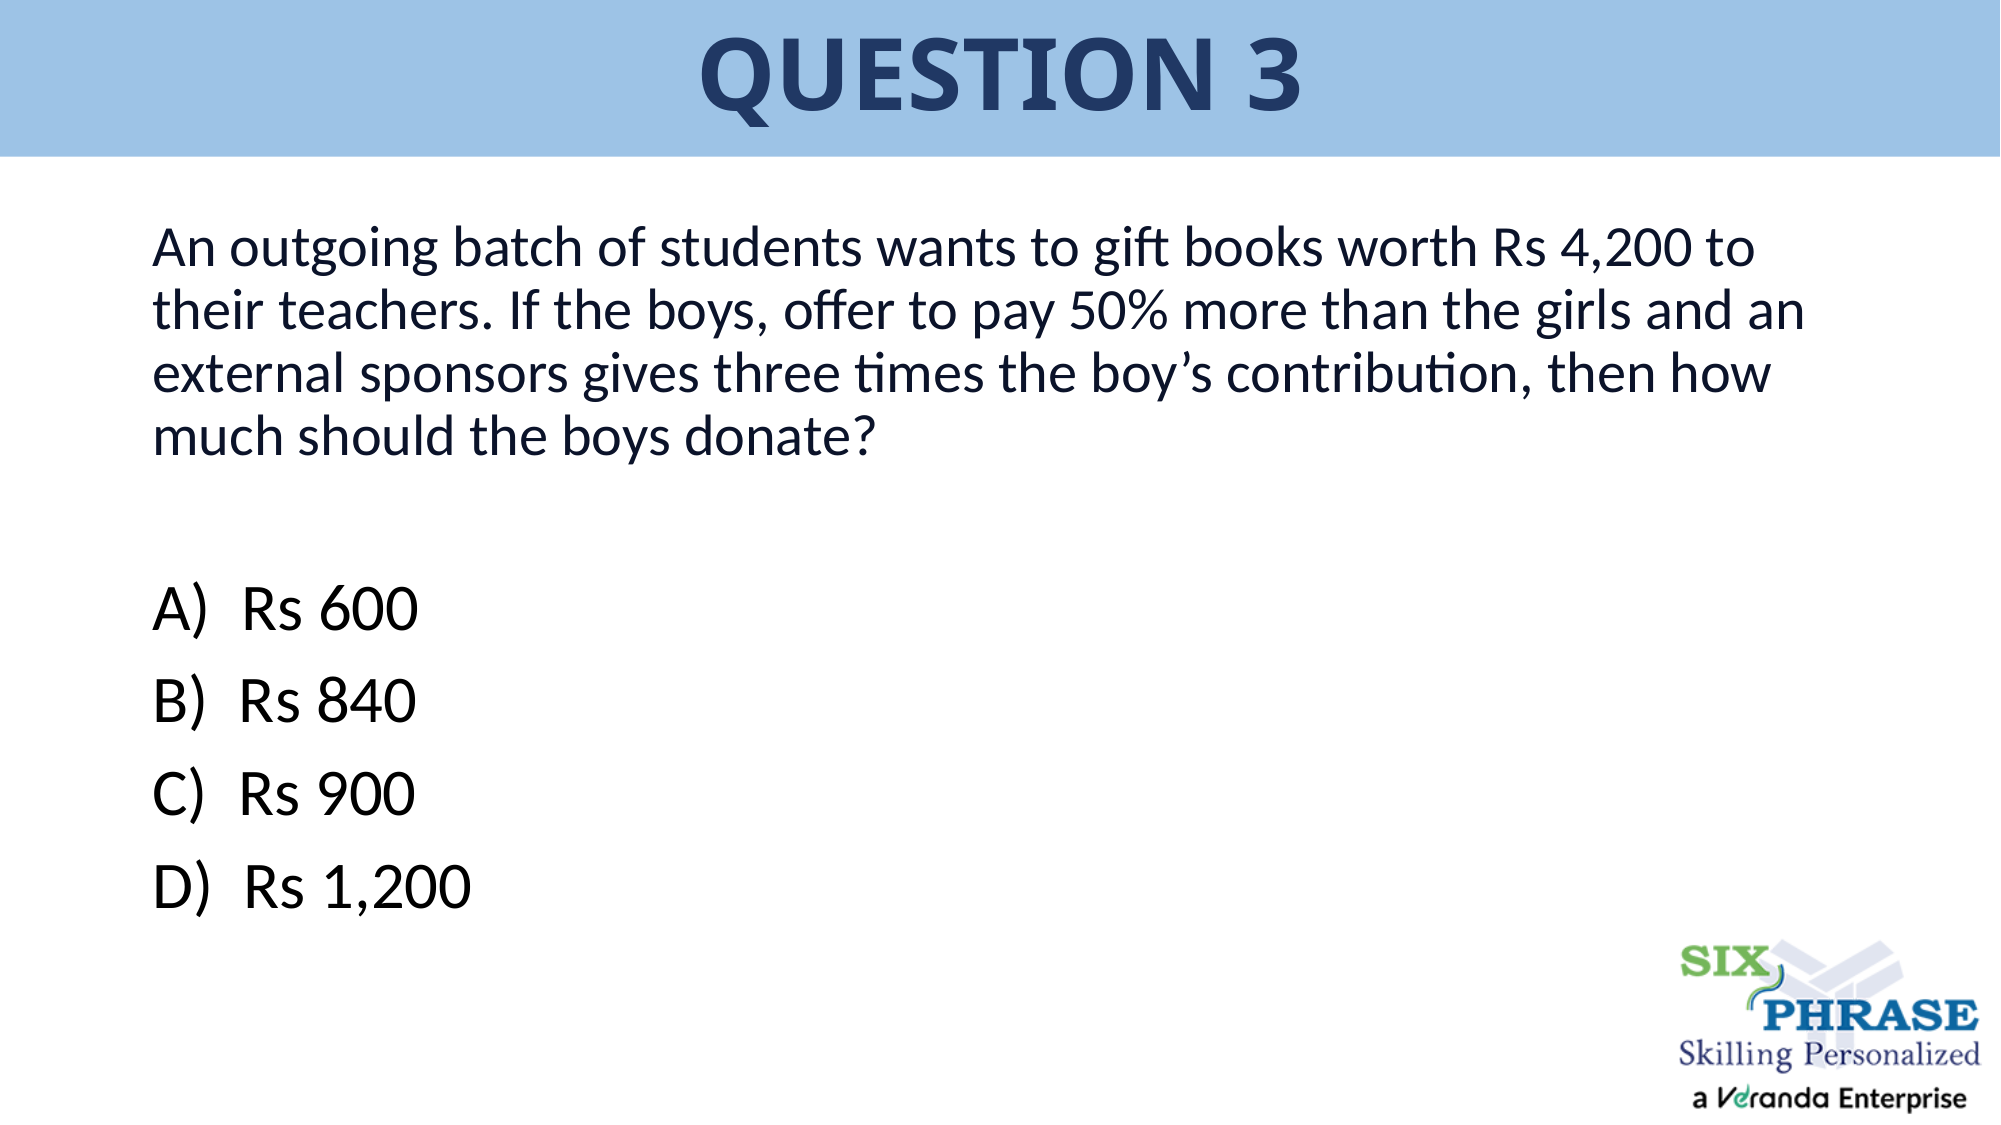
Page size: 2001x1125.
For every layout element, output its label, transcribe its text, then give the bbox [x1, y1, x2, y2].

title QUESTION 3 [0, 0, 2000, 157]
picture [1662, 925, 2000, 1125]
list An outgoing batch of students wants to gift books worth Rs 4,200 to their teachers. If the boys, offer to pay 50% more than the girls and an external sponsors gives three times the boy’s contribution, then how much should the boys donate? A) Rs 600 B) Rs 840 C) Rs 900 D) Rs 1,200 [137, 208, 1863, 1014]
